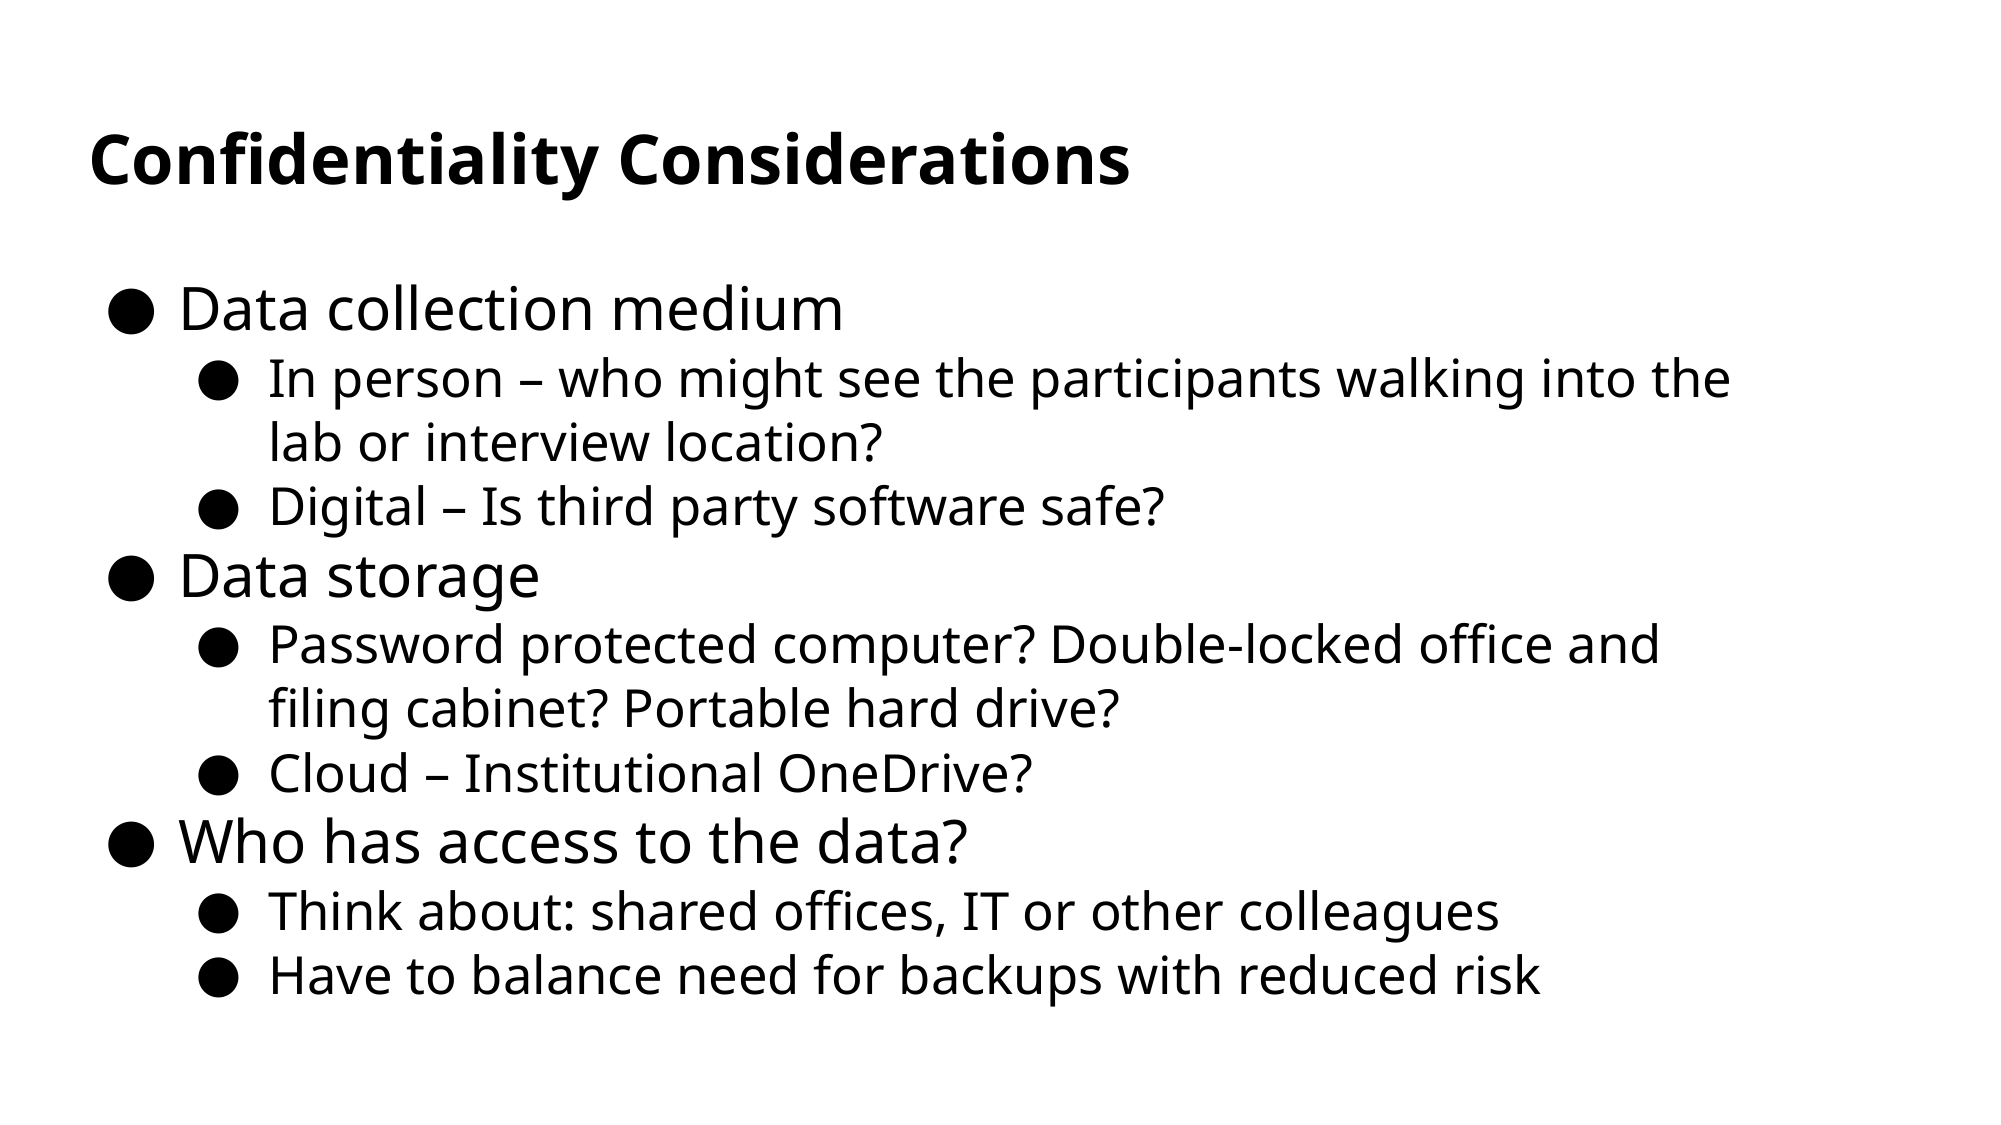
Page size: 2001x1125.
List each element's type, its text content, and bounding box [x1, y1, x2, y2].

title Confidentiality Considerations [68, 97, 1932, 223]
list Data collection medium In person – who might see the participants walking into the lab or interview location? Digital – Is third party software safe? Data storage Password protected computer? Double-locked office and filing cabinet? Portable hard drive? Cloud – Institutional OneDrive? Who has access to the data? Think about: shared offices, IT or other colleagues Have to balance need for backups with reduced risk [68, 252, 1810, 1028]
